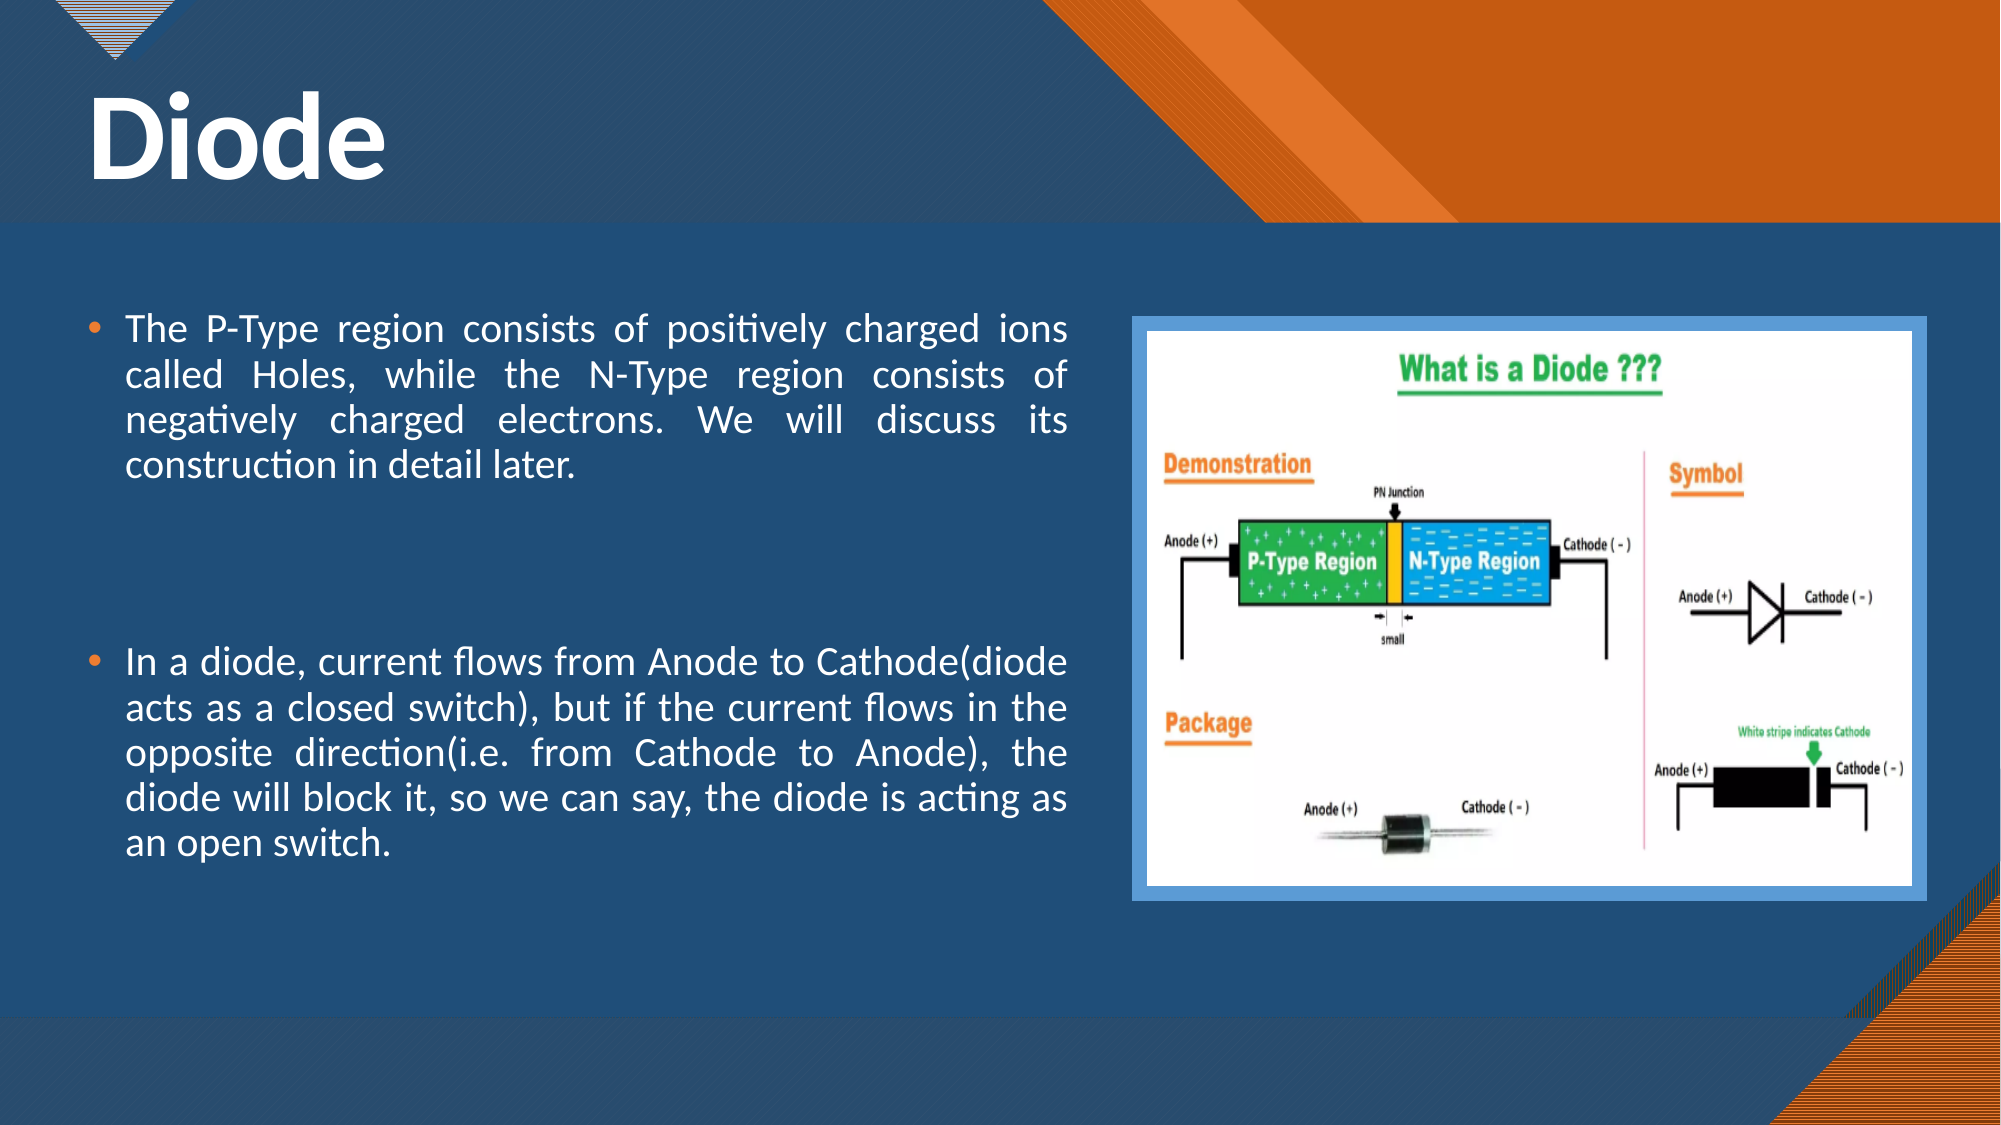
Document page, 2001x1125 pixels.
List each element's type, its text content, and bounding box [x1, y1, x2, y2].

list The P-Type region consists of positively charged ions called Holes, while the N-Type region consists of negatively charged electrons. We will discuss its construction in detail later. In a diode, current flows from Anode to Cathode(diode acts as a closed switch), but if the current flows in the opposite direction(i.e. from Cathode to Anode), the diode will block it, so we can say, the diode is acting as an open switch. [72, 299, 1084, 1014]
title Diode [72, 63, 1913, 216]
picture [1146, 330, 1913, 886]
